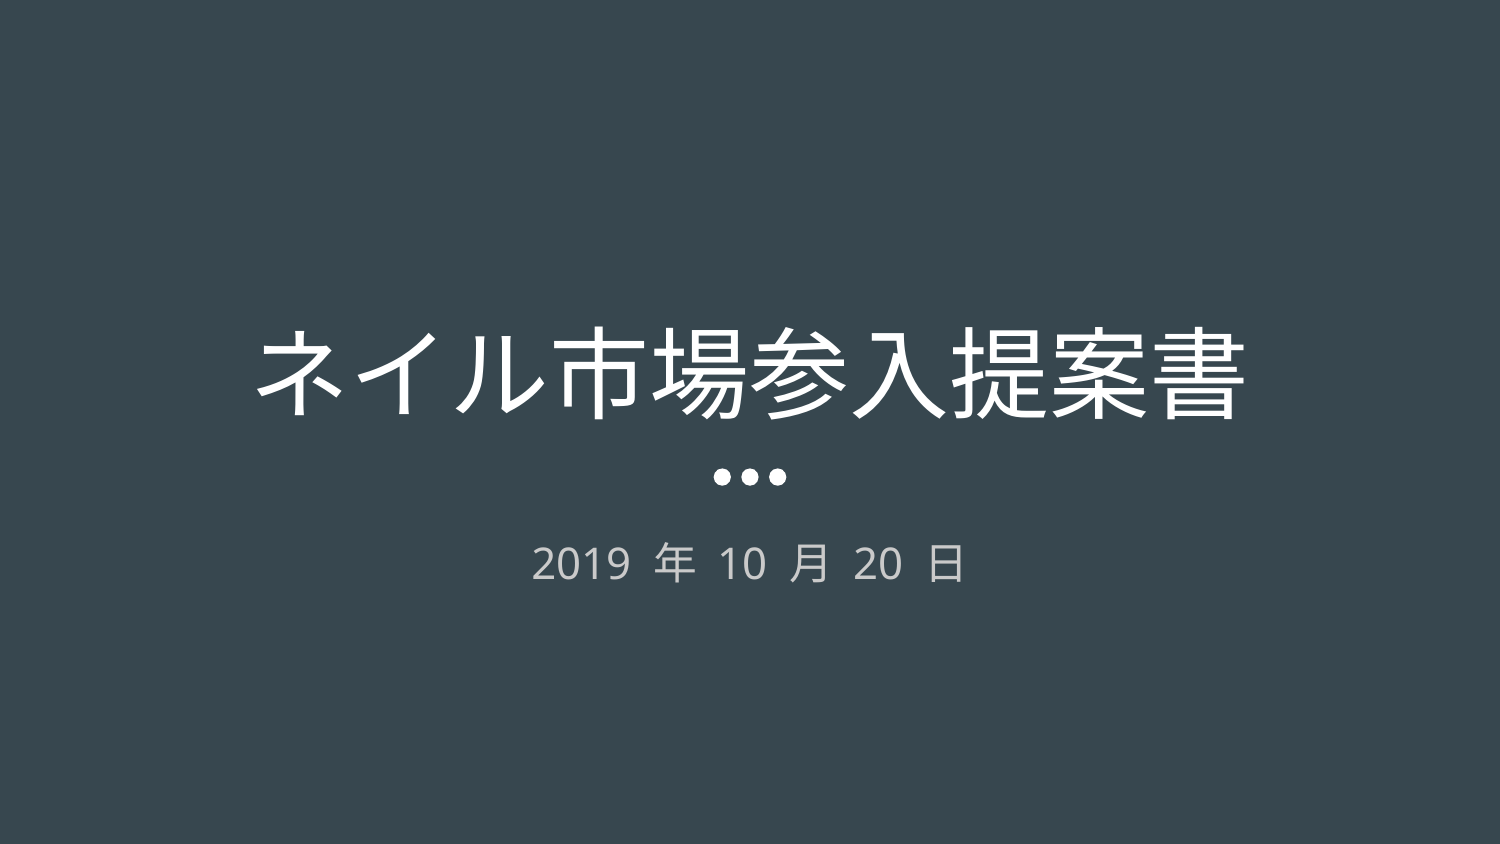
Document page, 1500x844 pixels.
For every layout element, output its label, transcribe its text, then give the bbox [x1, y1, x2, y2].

title ネイル市場参入提案書 [110, 162, 1390, 447]
subtitle 2019 年 10 月 20 日 [110, 520, 1390, 651]
